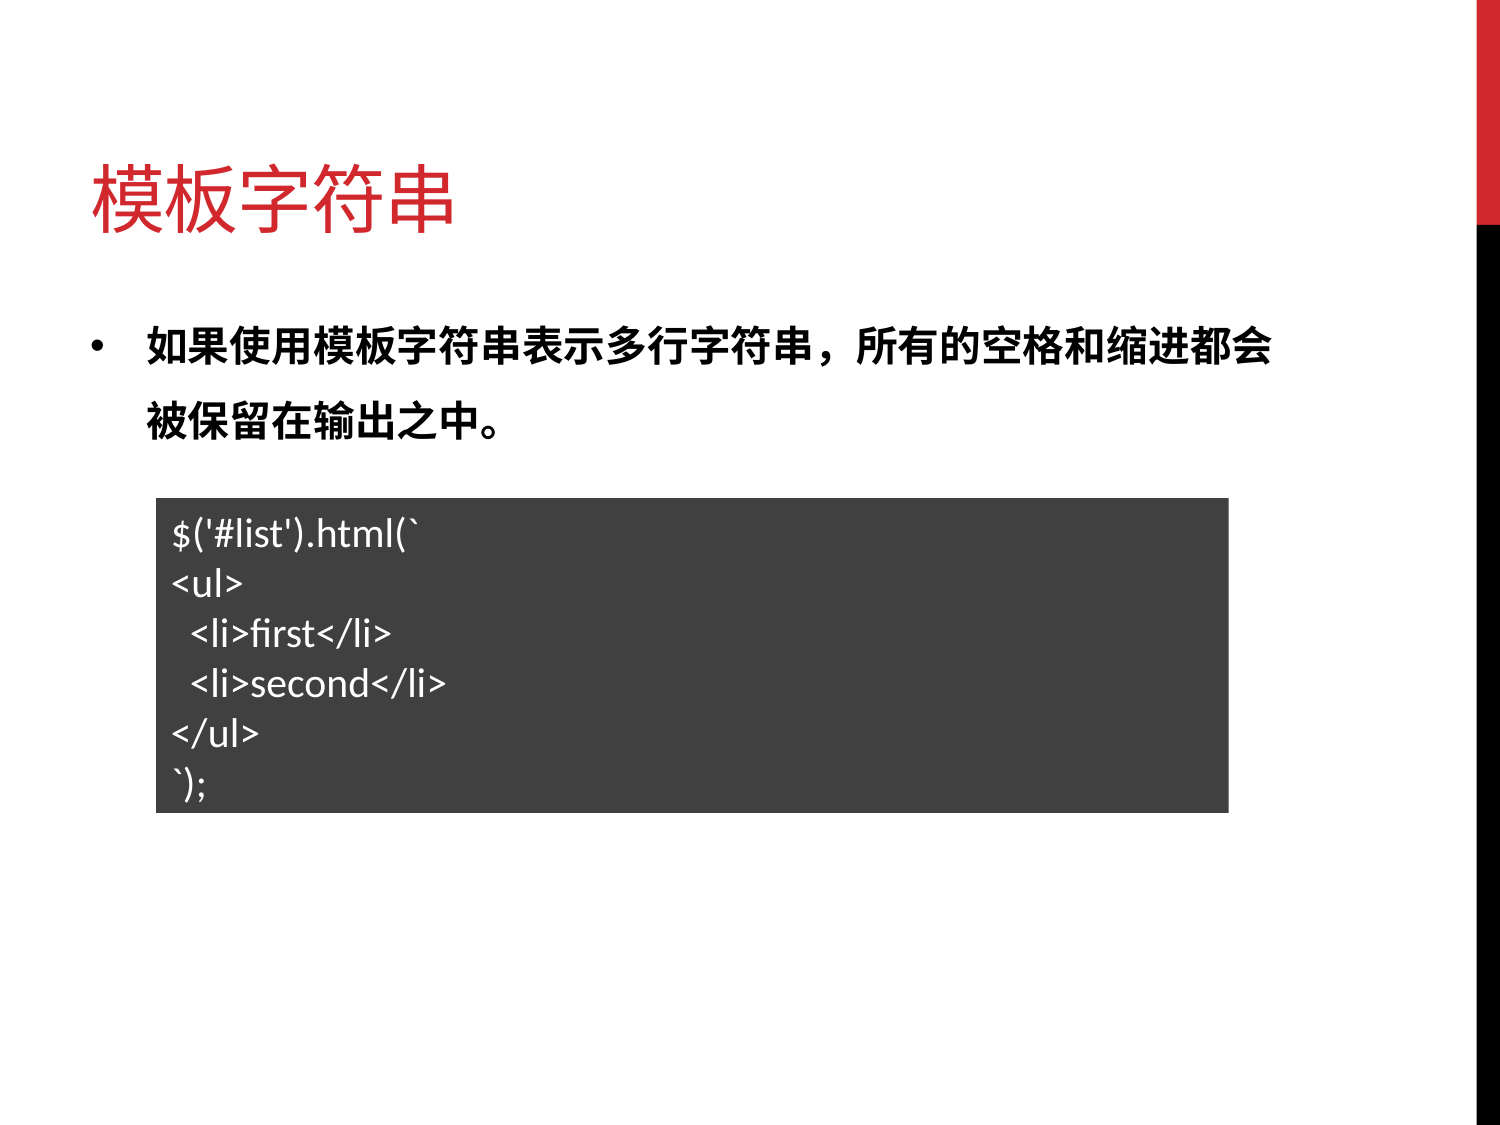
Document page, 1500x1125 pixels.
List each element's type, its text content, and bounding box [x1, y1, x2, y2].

title 模板字符串 [75, 25, 1025, 250]
list 如果使用模板字符串表示多行字符串，所有的空格和缩进都会被保留在输出之中。 [75, 287, 1325, 1005]
text_box $('#list').html(` <ul> <li>first</li> <li>second</li> </ul> `); [156, 498, 1229, 813]
